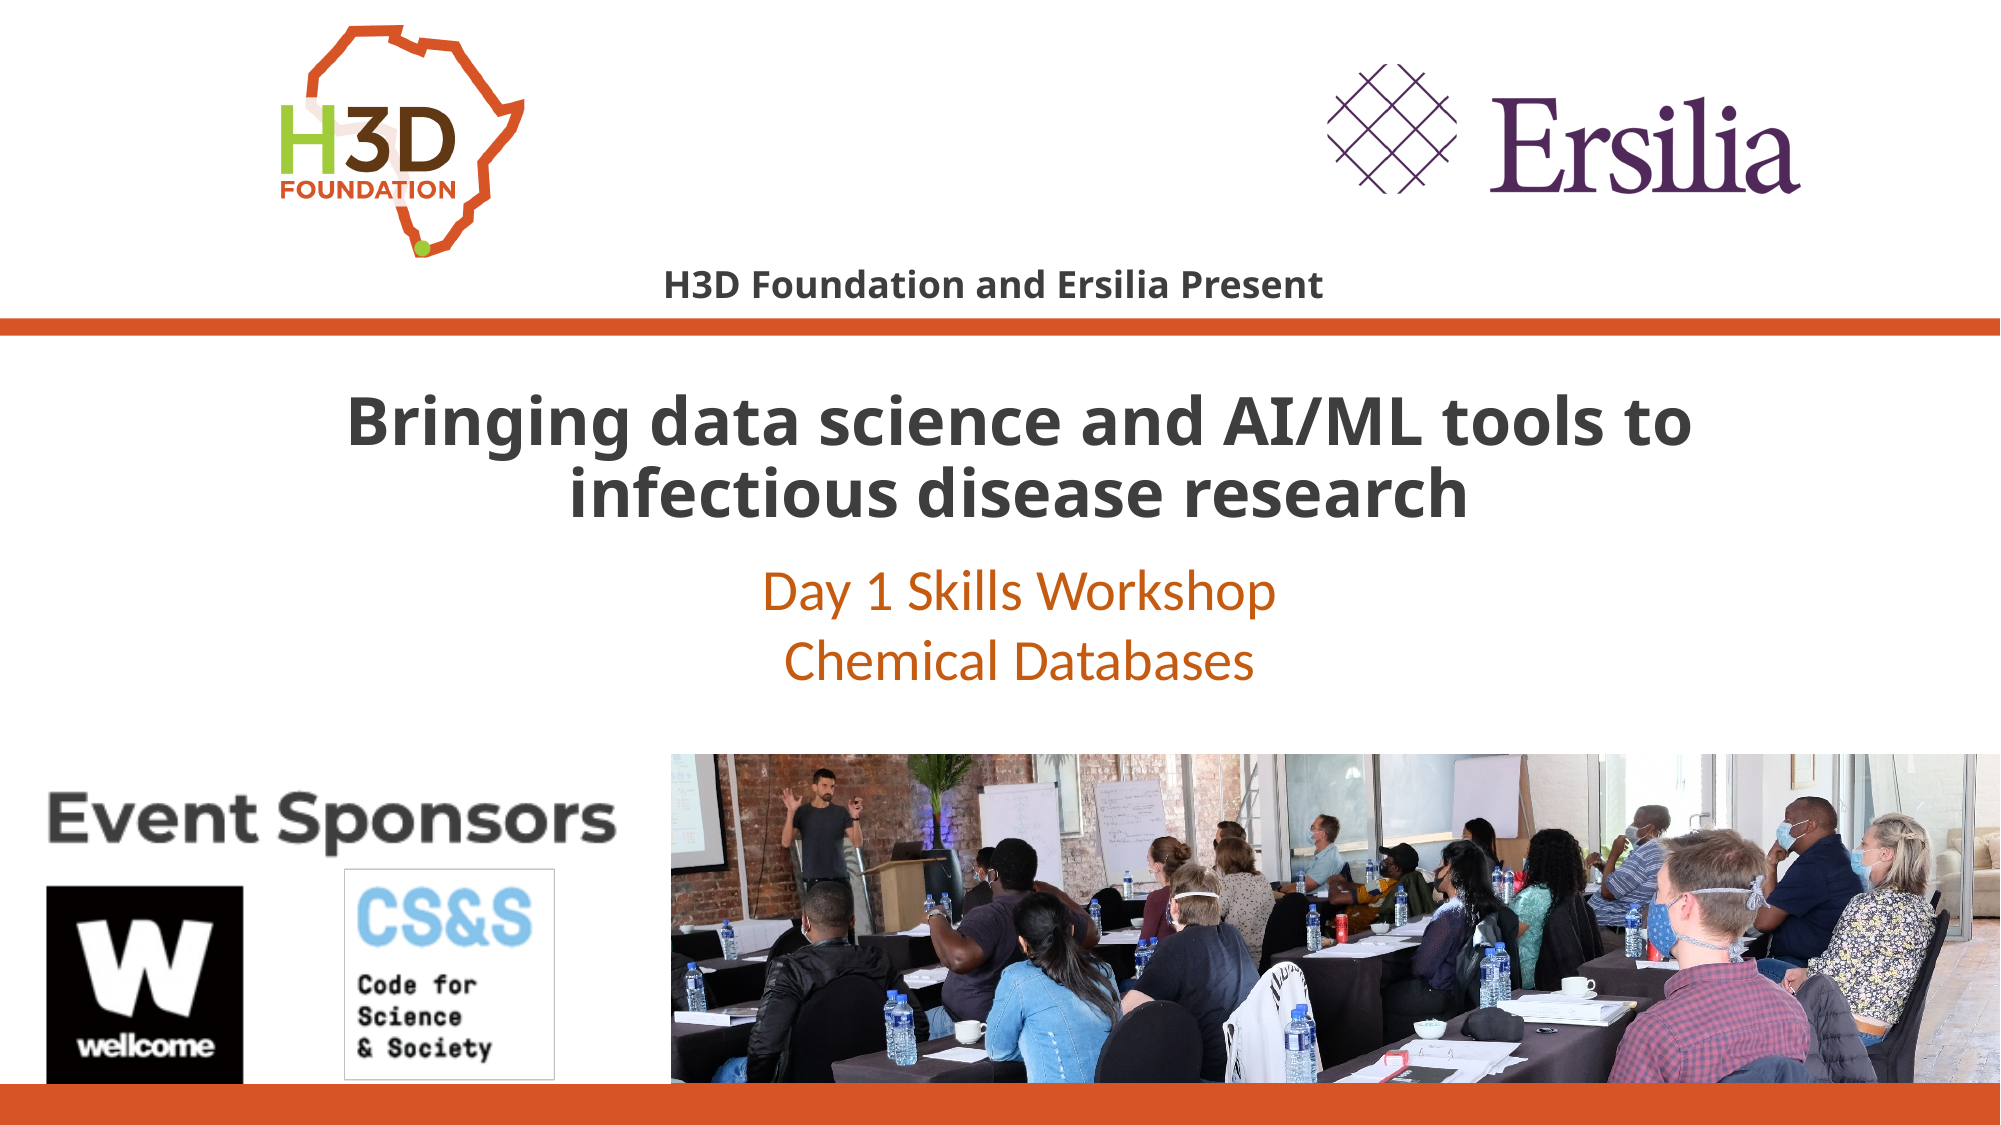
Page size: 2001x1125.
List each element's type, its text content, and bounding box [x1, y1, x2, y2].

subtitle Bringing data science and AI/ML tools to infectious disease research [191, 380, 1849, 660]
text_box Day 1 Skills Workshop Chemical Databases [747, 545, 1293, 700]
picture [1327, 64, 1801, 194]
picture [0, 753, 2000, 1084]
